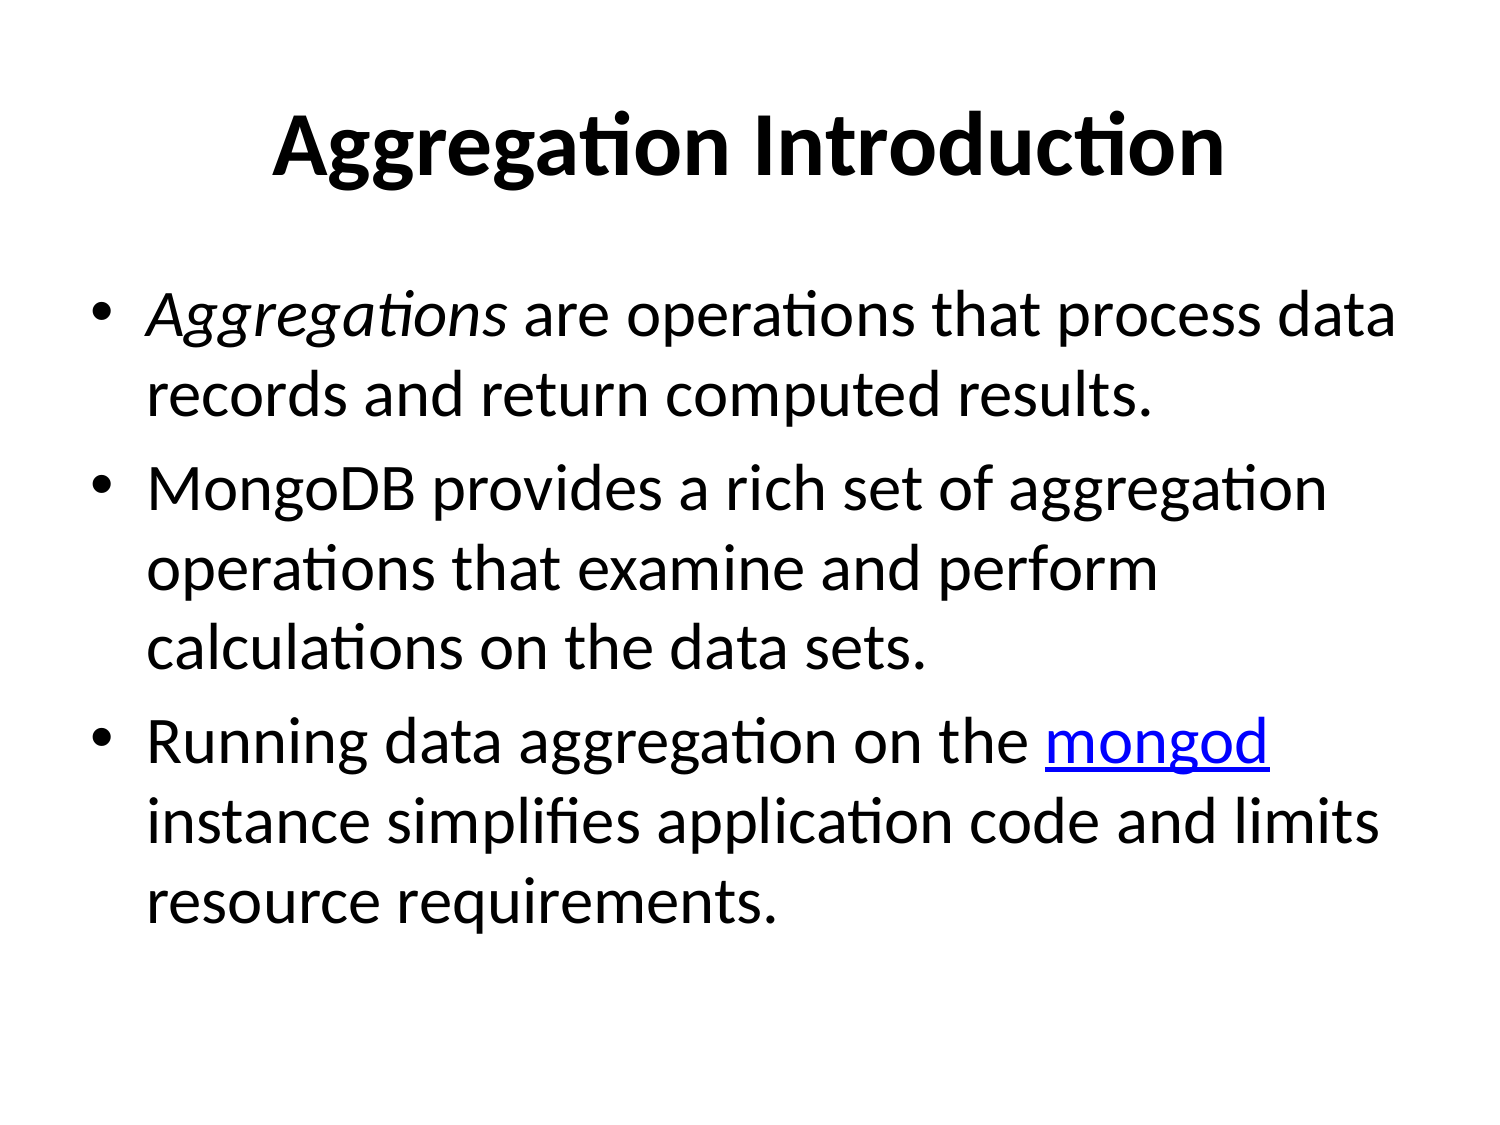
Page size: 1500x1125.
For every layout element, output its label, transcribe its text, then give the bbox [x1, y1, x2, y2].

list Aggregations are operations that process data records and return computed results. MongoDB provides a rich set of aggregation operations that examine and perform calculations on the data sets. Running data aggregation on the mongod instance simplifies application code and limits resource requirements. [75, 262, 1425, 1005]
title Aggregation Introduction [75, 45, 1425, 233]
